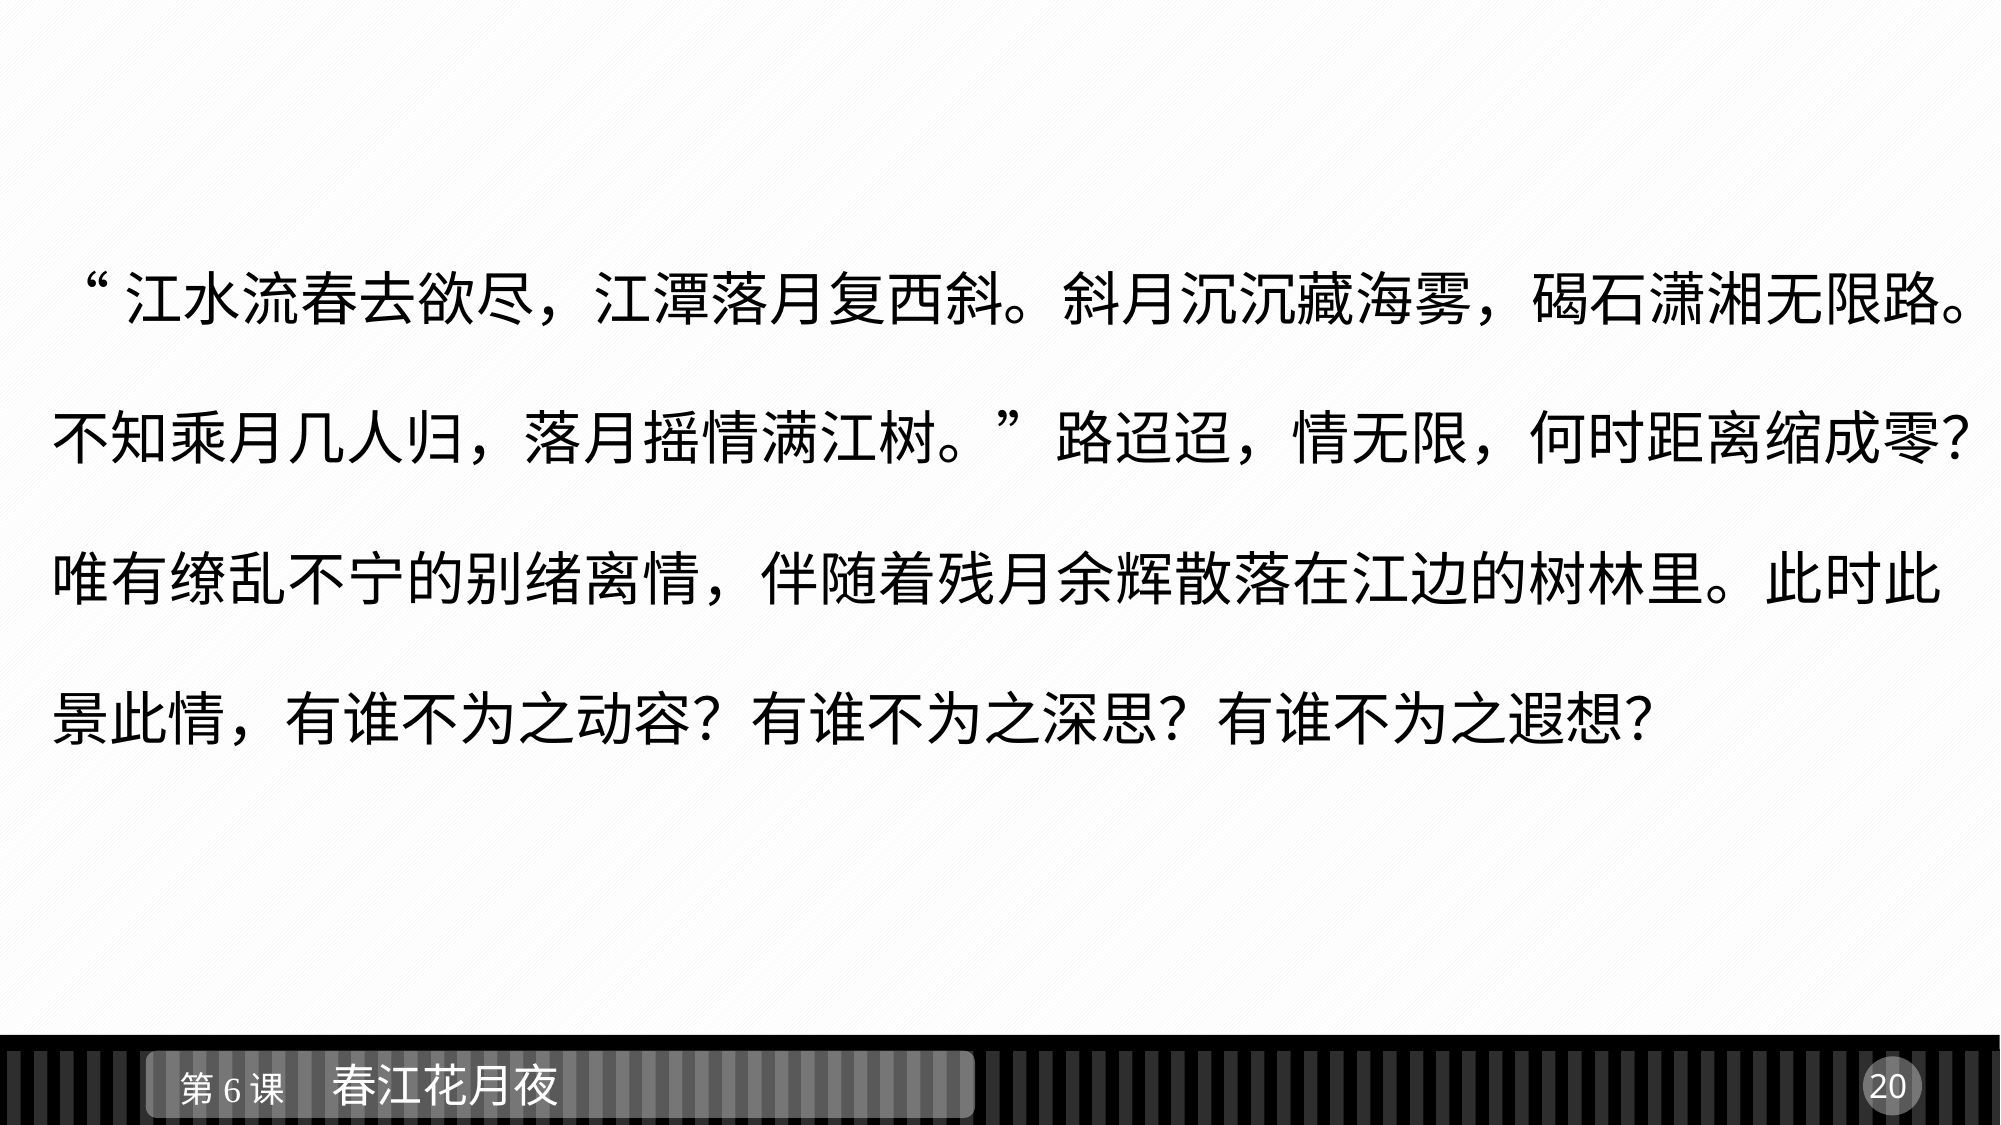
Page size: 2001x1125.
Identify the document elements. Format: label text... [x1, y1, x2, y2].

text_box “江水流春去欲尽，江潭落月复西斜。斜月沉沉藏海雾，碣石潇湘无限路。不知乘月几人归，落月摇情满江树。”路迢迢，情无限，何时距离缩成零？唯有缭乱不宁的别绪离情，伴随着残月余辉散落在江边的树林里。此时此景此情，有谁不为之动容？有谁不为之深思？有谁不为之遐想？ [36, 184, 1957, 759]
